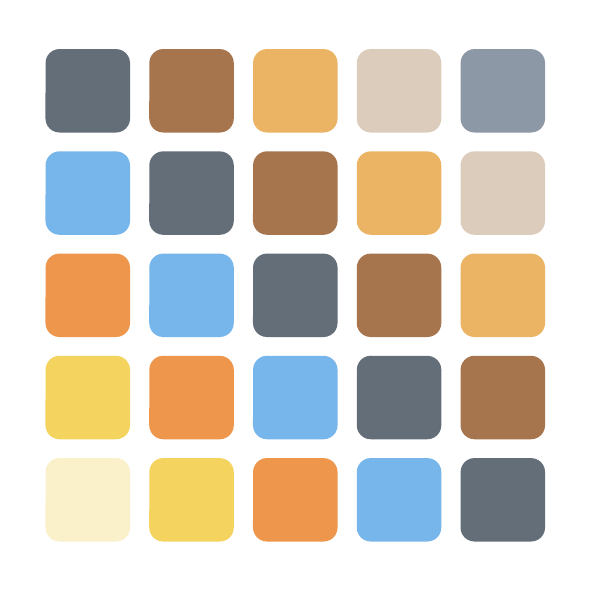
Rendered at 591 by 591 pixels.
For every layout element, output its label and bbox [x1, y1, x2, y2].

text_box [251, 354, 339, 441]
text_box [355, 150, 443, 236]
text_box [355, 47, 443, 134]
text_box [459, 354, 547, 441]
text_box [459, 456, 547, 543]
text_box [44, 150, 132, 236]
text_box [251, 47, 339, 134]
text_box [251, 252, 339, 339]
text_box [355, 456, 443, 543]
text_box [459, 47, 547, 134]
text_box [148, 150, 235, 236]
text_box [44, 252, 132, 339]
text_box [355, 354, 443, 441]
text_box [44, 354, 132, 441]
text_box [459, 252, 547, 339]
text_box [148, 354, 235, 441]
text_box [44, 47, 132, 134]
text_box [459, 150, 547, 236]
text_box [355, 252, 443, 339]
text_box [148, 456, 235, 543]
text_box [148, 47, 235, 134]
text_box [251, 456, 339, 543]
text_box [44, 456, 132, 543]
text_box [148, 252, 235, 339]
text_box [251, 150, 339, 236]
